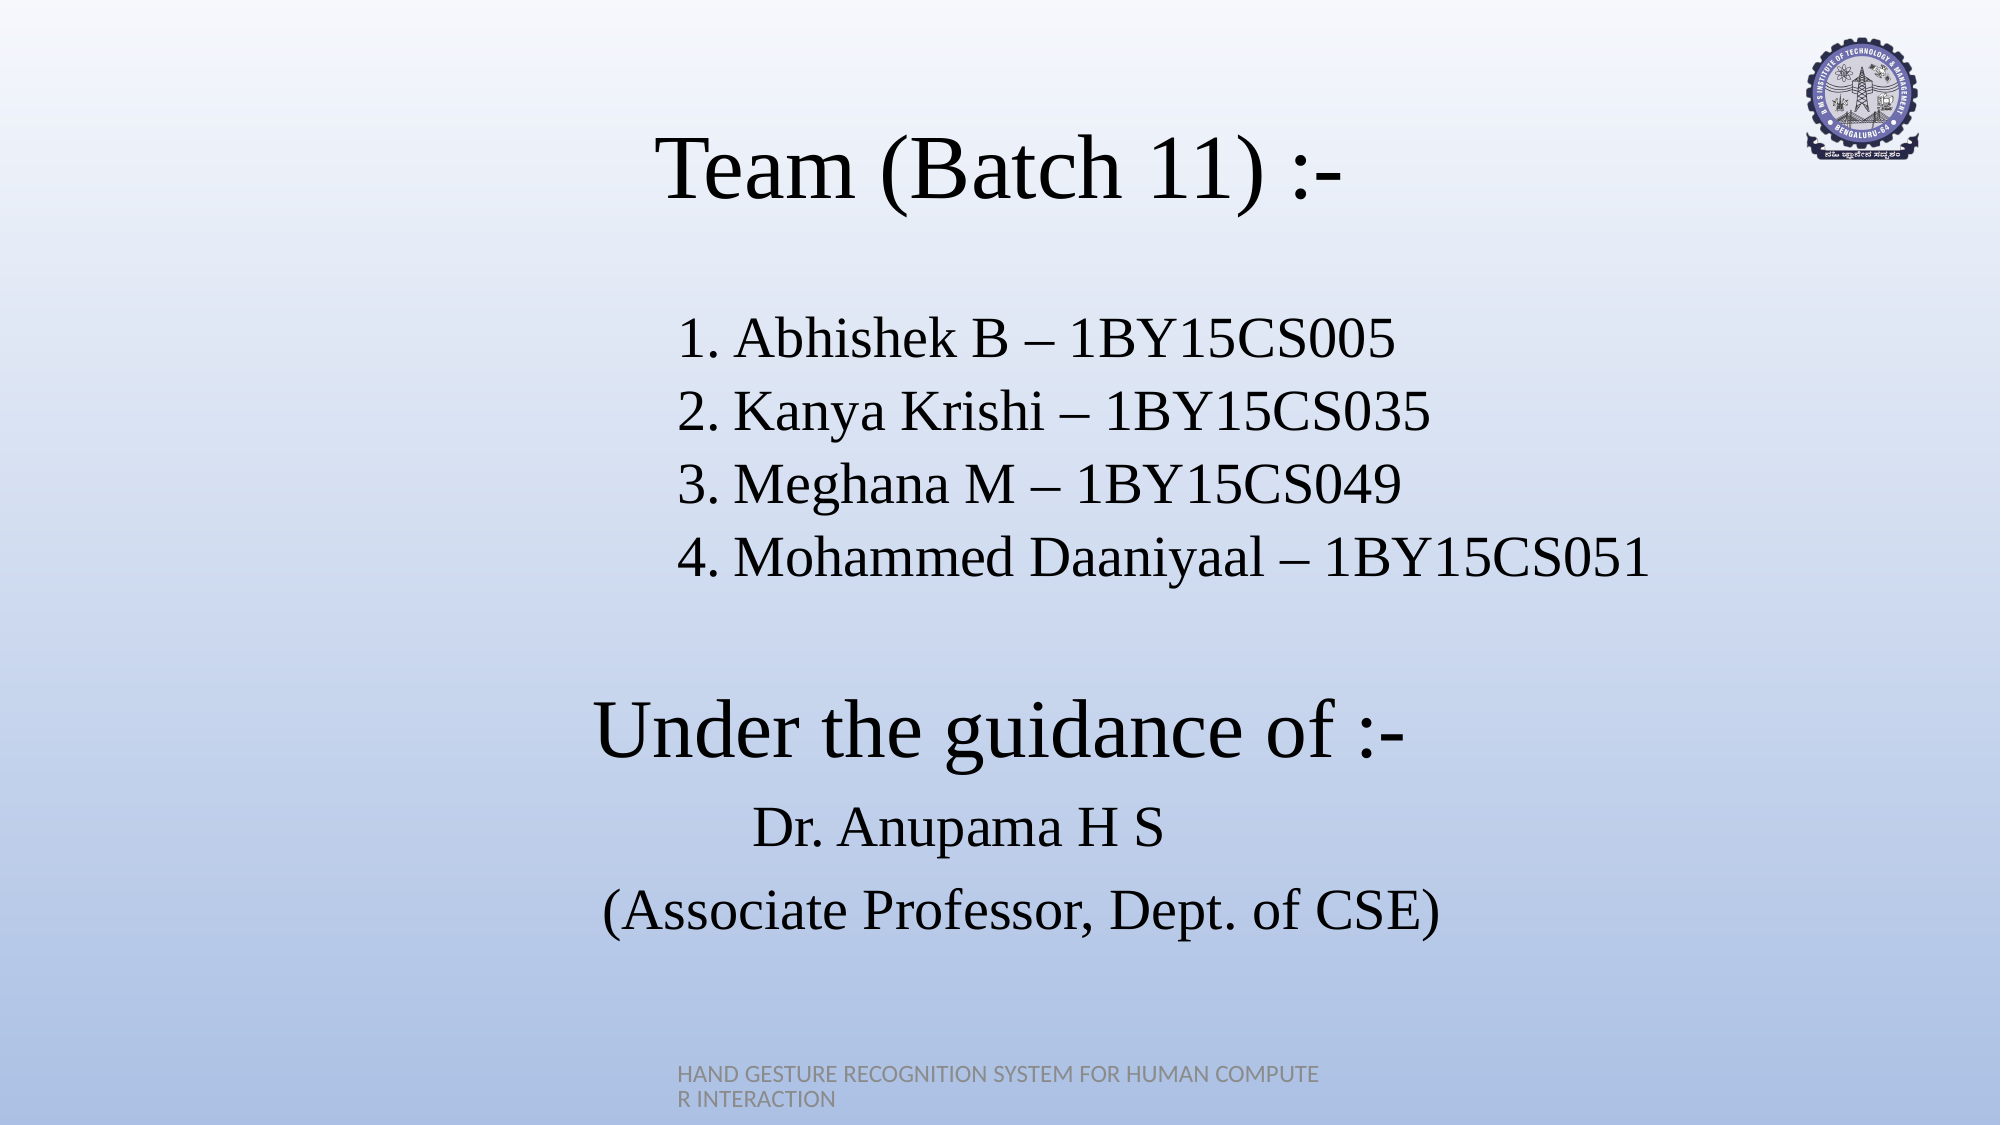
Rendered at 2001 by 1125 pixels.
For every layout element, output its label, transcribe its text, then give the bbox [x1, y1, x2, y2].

footer HAND GESTURE RECOGNITION SYSTEM FOR HUMAN COMPUTER INTERACTION [662, 1042, 1338, 1103]
picture [1806, 37, 1919, 160]
list Abhishek B – 1BY15CS005 Kanya Krishi – 1BY15CS035 Meghana M – 1BY15CS049 Mohammed Daaniyaal – 1BY15CS051 Under the guidance of :- Dr. Anupama H S (Associate Professor, Dept. of CSE) [137, 299, 1863, 1066]
title Team (Batch 11) :- [137, 59, 1863, 278]
